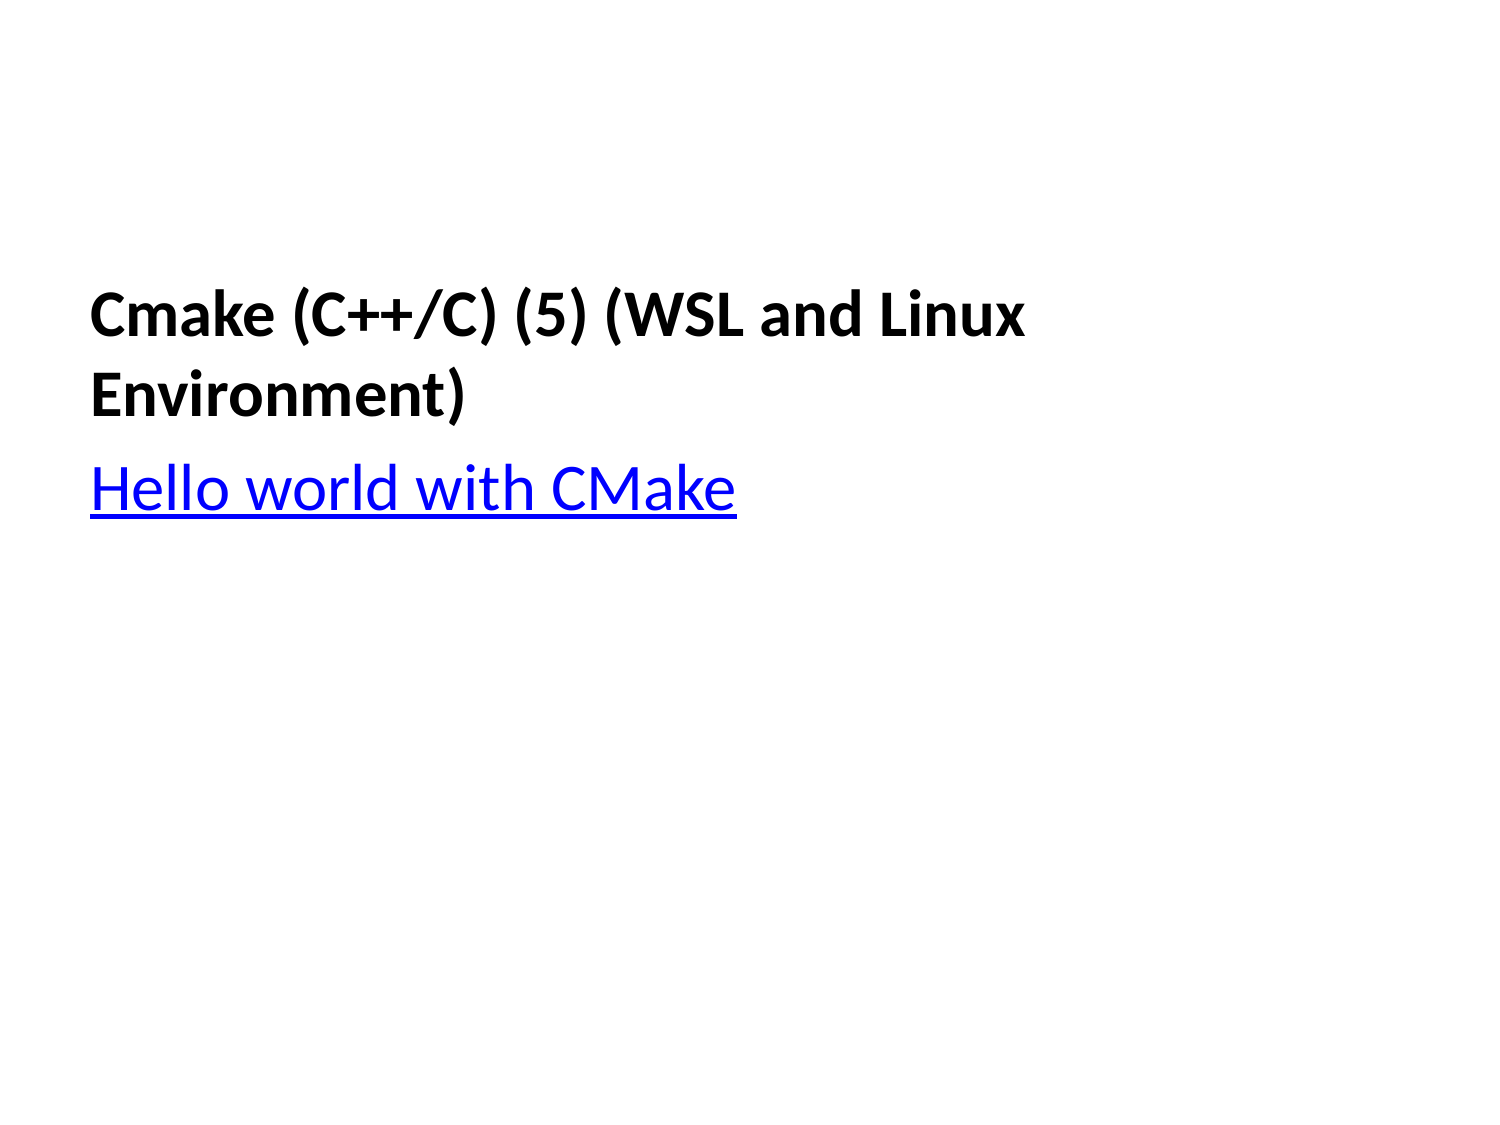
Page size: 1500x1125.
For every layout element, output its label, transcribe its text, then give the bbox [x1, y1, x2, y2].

list Cmake (C++/C) (5) (WSL and Linux Environment) Hello world with CMake [75, 262, 1425, 1005]
